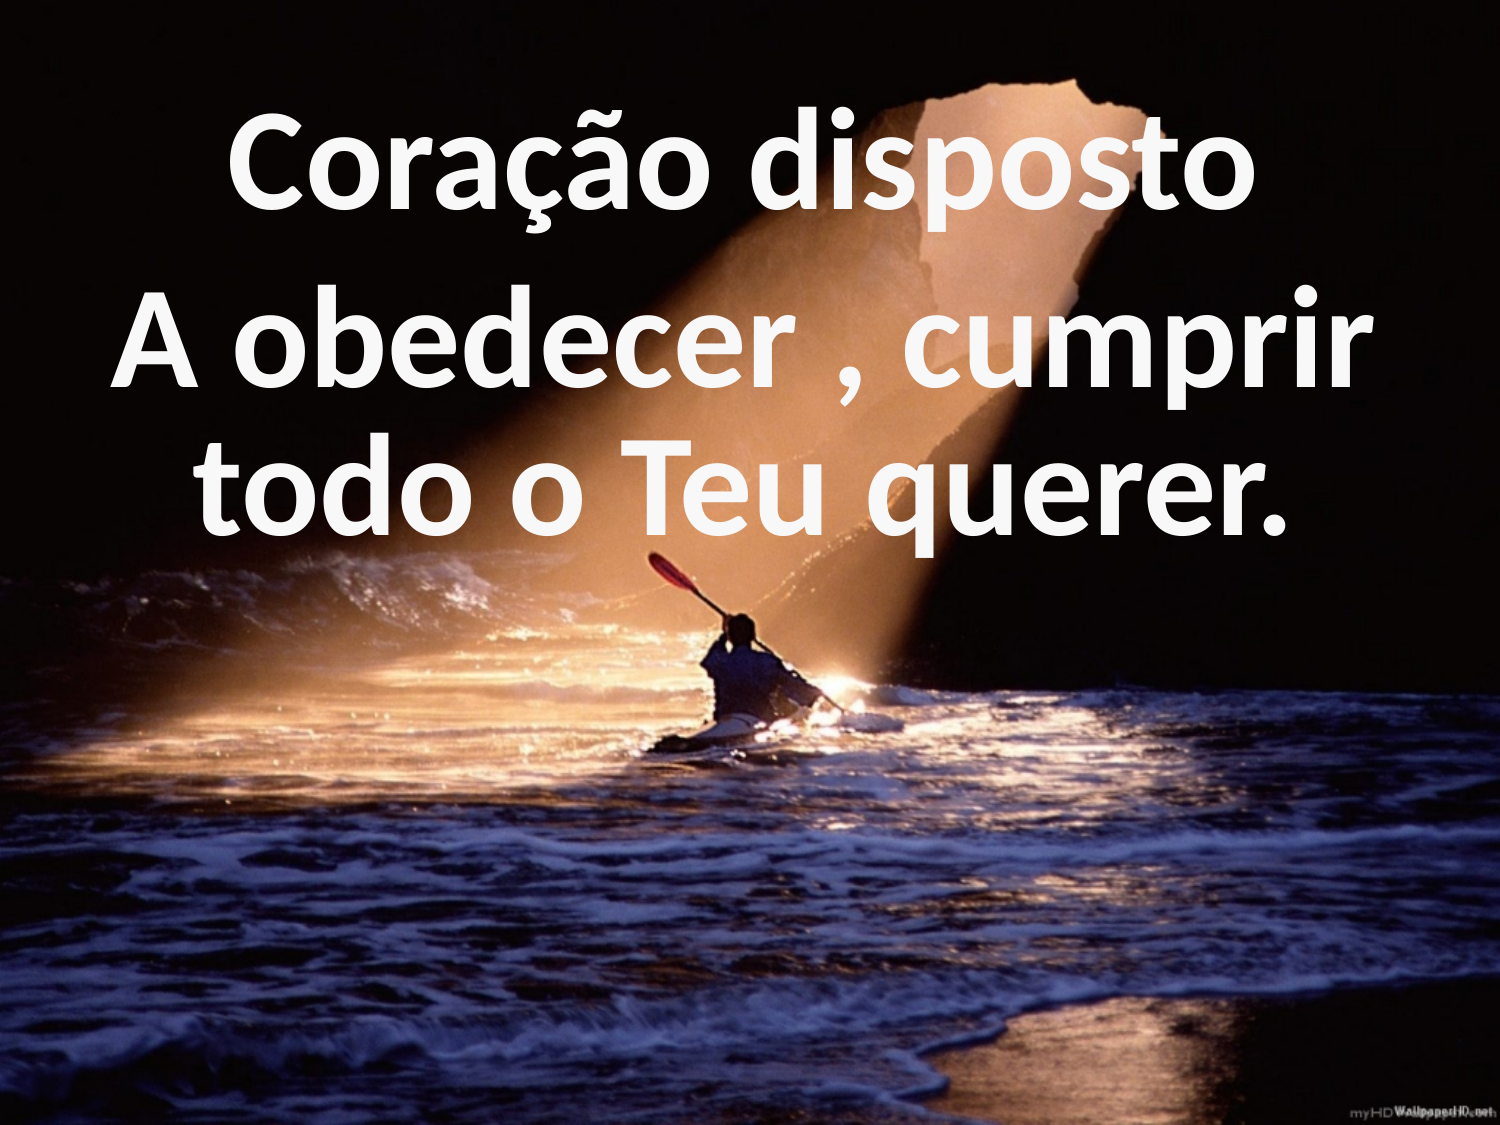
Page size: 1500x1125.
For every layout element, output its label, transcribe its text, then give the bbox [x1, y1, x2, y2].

subtitle Coração disposto A obedecer , cumprir todo o Teu querer. [64, 82, 1424, 965]
picture [0, 0, 1500, 1125]
